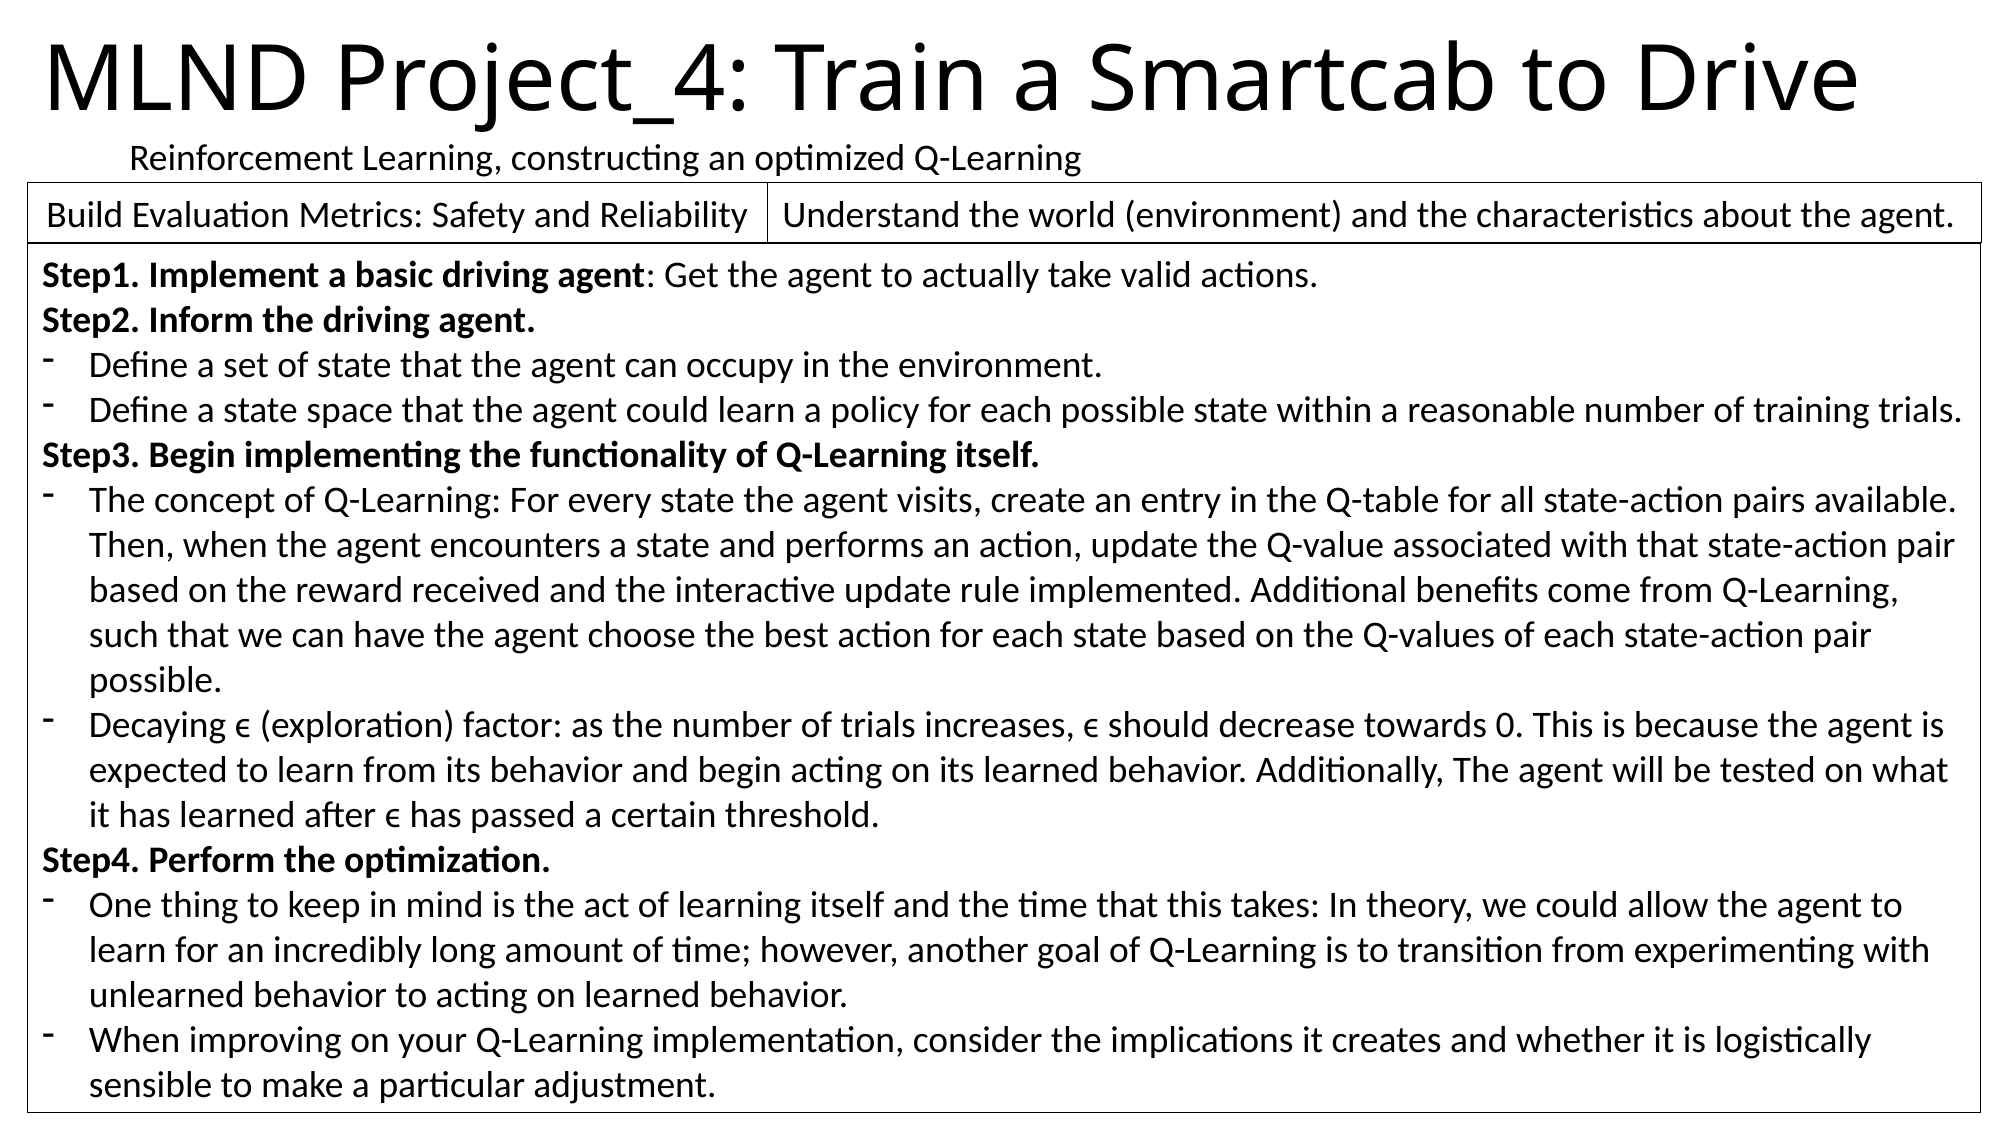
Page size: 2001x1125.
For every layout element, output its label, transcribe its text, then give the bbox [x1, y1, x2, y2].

title MLND Project_4: Train a Smartcab to Drive [27, 21, 1964, 141]
text_box Understand the world (environment) and the characteristics about the agent. [767, 182, 1982, 243]
text_box Build Evaluation Metrics: Safety and Reliability [27, 182, 767, 243]
text_box Reinforcement Learning, constructing an optimized Q-Learning [114, 125, 1366, 182]
text_box Step1. Implement a basic driving agent: Get the agent to actually take valid actions. Step2. Inform the driving agent. Define a set of state that the agent can occupy in the environment. Define a state space that the agent could learn a policy for each possible state within a reasonable number of training trials. Step3. Begin implementing the functionality of Q-Learning itself. The concept of Q-Learning: For every state the agent visits, create an entry in the Q-table for all state-action pairs available. Then, when the agent encounters a state and performs an action, update the Q-value associated with that state-action pair based on the reward received and the interactive update rule implemented. Additional benefits come from Q-Learning, such that we can have the agent choose the best action for each state based on the Q-values of each state-action pair possible. Decaying ϵ (exploration) factor: as the number of trials increases, ϵ should decrease towards 0. This is because the agent is expected to learn from its behavior and begin acting on its learned behavior. Additionally, The agent will be tested on what it has learned after ϵ has passed a certain threshold. Step4. Perform the optimization. One thing to keep in mind is the act of learning itself and the time that this takes: In theory, we could allow the agent to learn for an incredibly long amount of time; however, another goal of Q-Learning is to transition from experimenting with unlearned behavior to acting on learned behavior. When improving on your Q-Learning implementation, consider the implications it creates and whether it is logistically sensible to make a particular adjustment. [27, 243, 1981, 1113]
